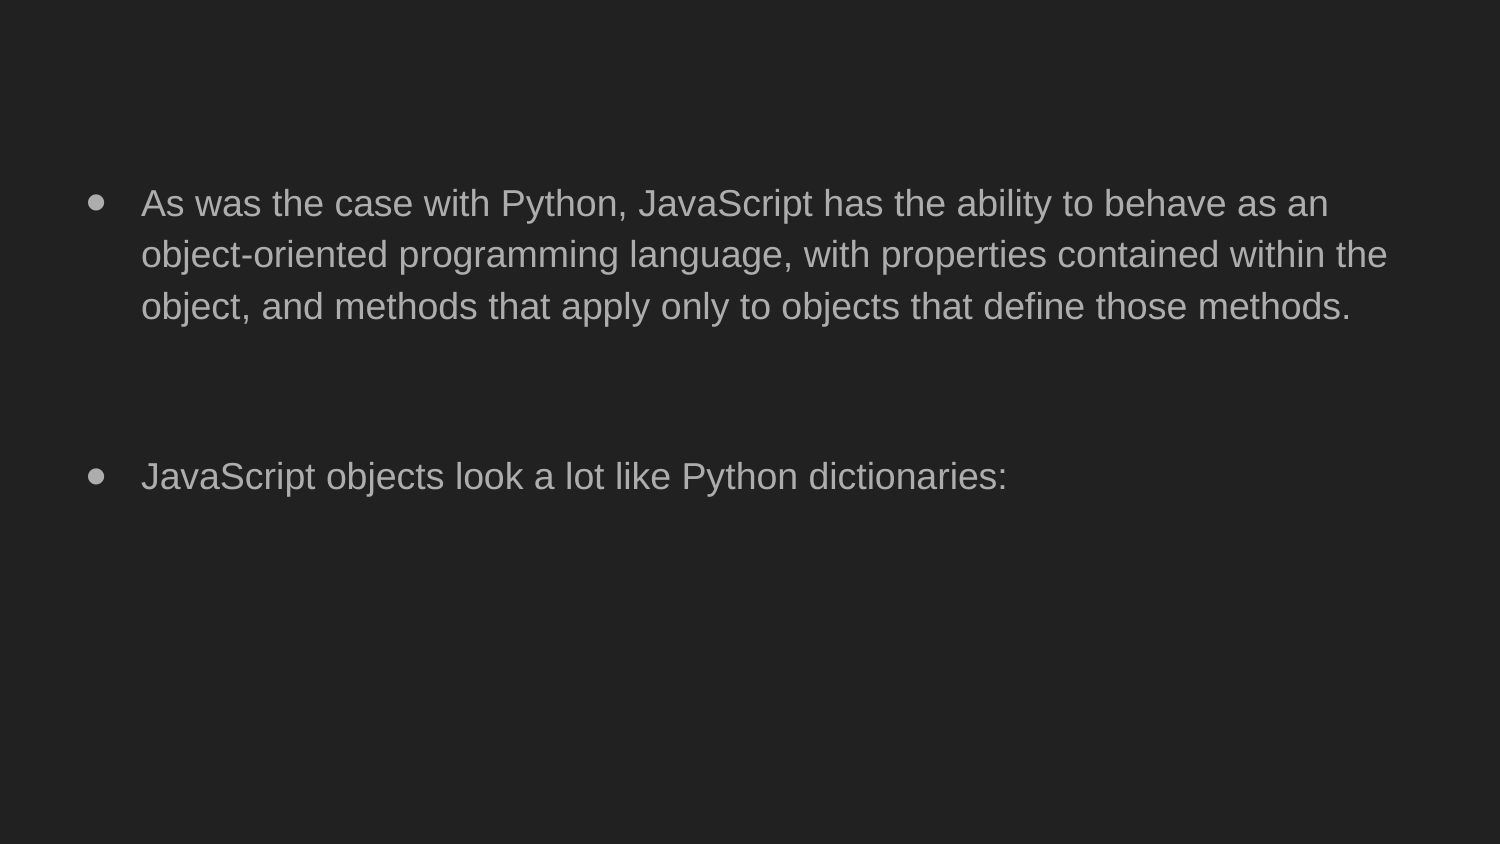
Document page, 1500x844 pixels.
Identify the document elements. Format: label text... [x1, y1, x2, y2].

list As was the case with Python, JavaScript has the ability to behave as an object-oriented programming language, with properties contained within the object, and methods that apply only to objects that define those methods. JavaScript objects look a lot like Python dictionaries: [51, 156, 1449, 687]
